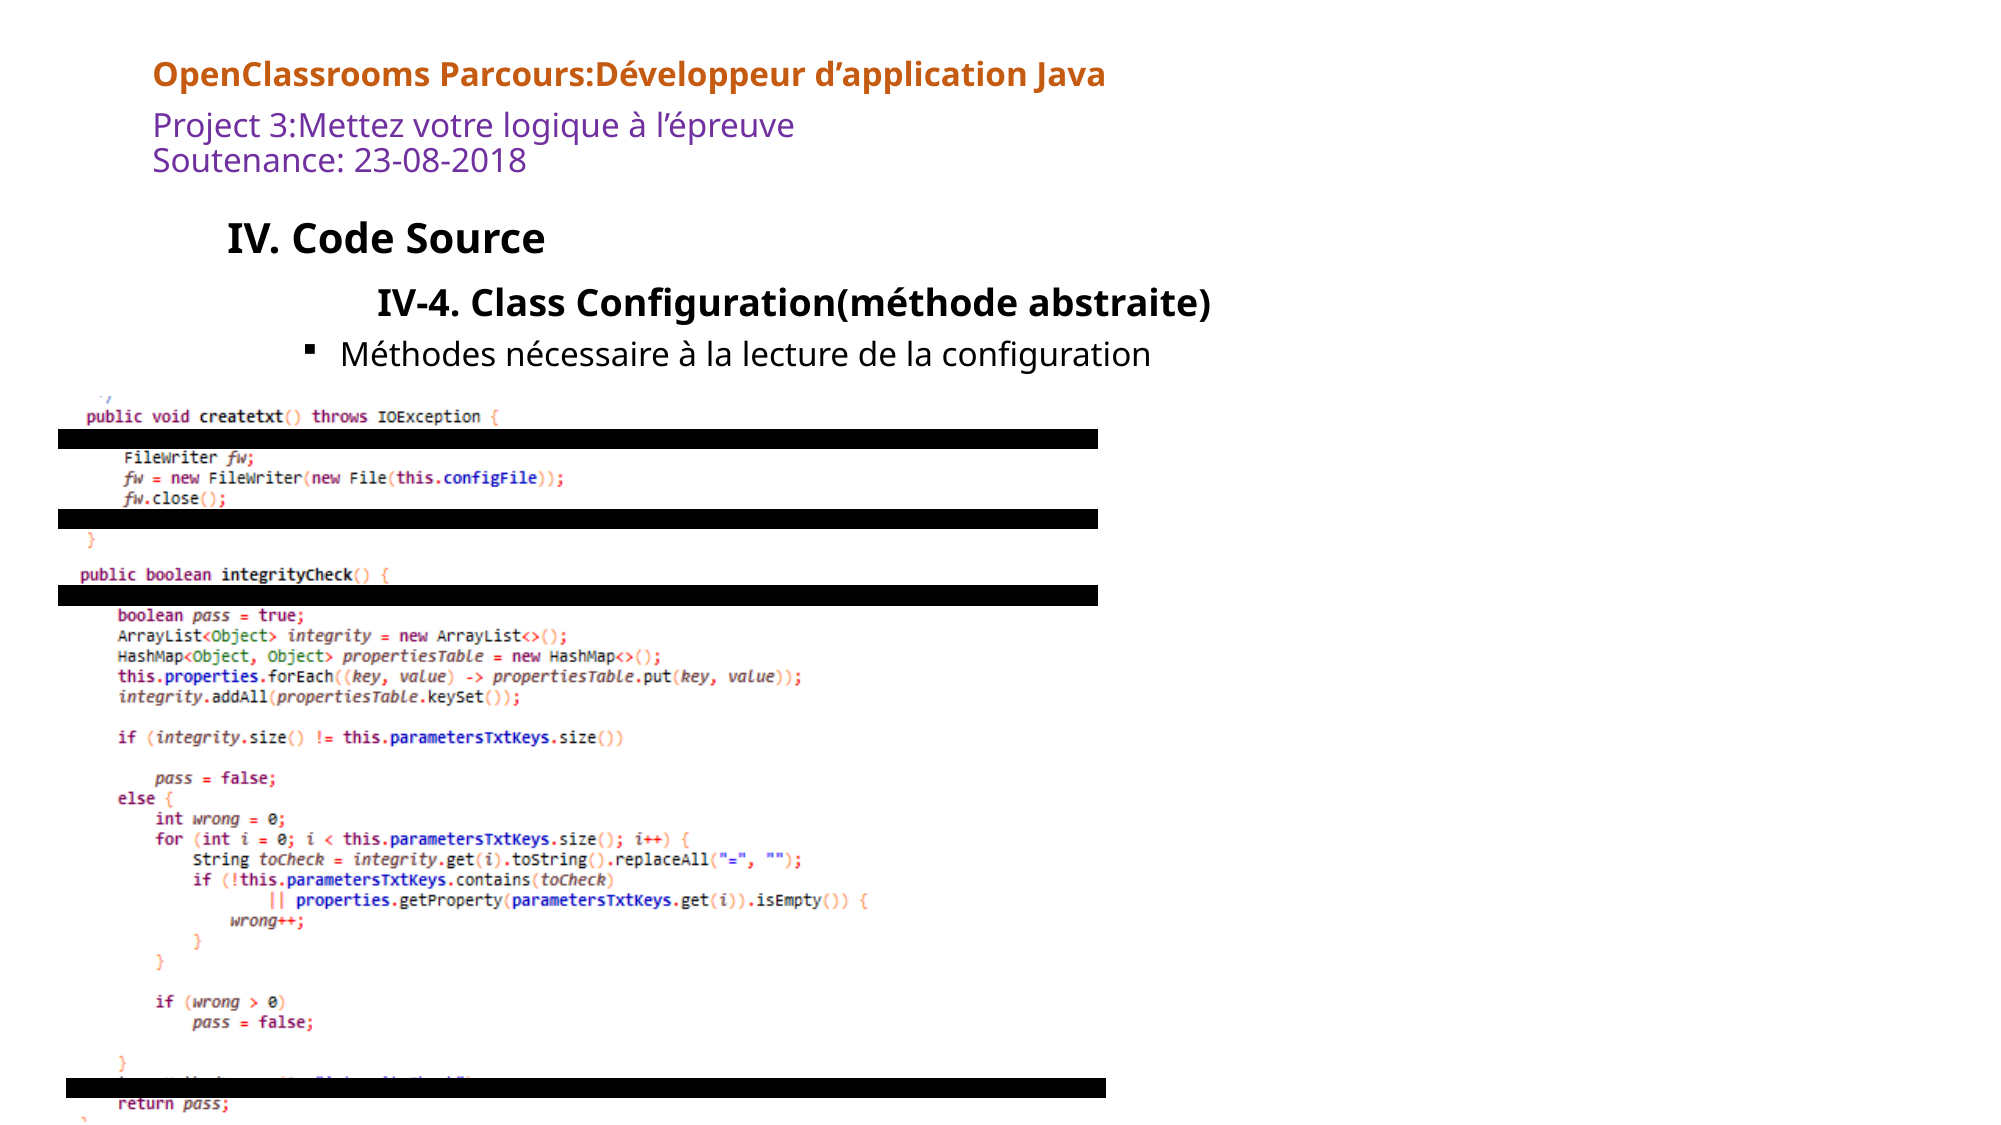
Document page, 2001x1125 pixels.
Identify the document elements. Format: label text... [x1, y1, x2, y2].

text_box [966, 1078, 1106, 1098]
text_box [589, 429, 1098, 449]
title Project 3:Mettez votre logique à l’épreuve Soutenance: 23-08-2018 [137, 116, 1863, 184]
text_box [589, 509, 1098, 529]
picture [68, 562, 966, 1122]
text_box OpenClassrooms Parcours:Développeur d’application Java [137, 36, 1863, 116]
text_box [58, 509, 68, 529]
text_box [966, 585, 1098, 606]
text_box [58, 585, 68, 606]
picture [68, 396, 589, 553]
text_box [58, 429, 68, 449]
list IV. Code Source IV-4. Class Configuration(méthode abstraite) Méthodes nécessaire à la lecture de la configuration [137, 210, 1942, 1110]
